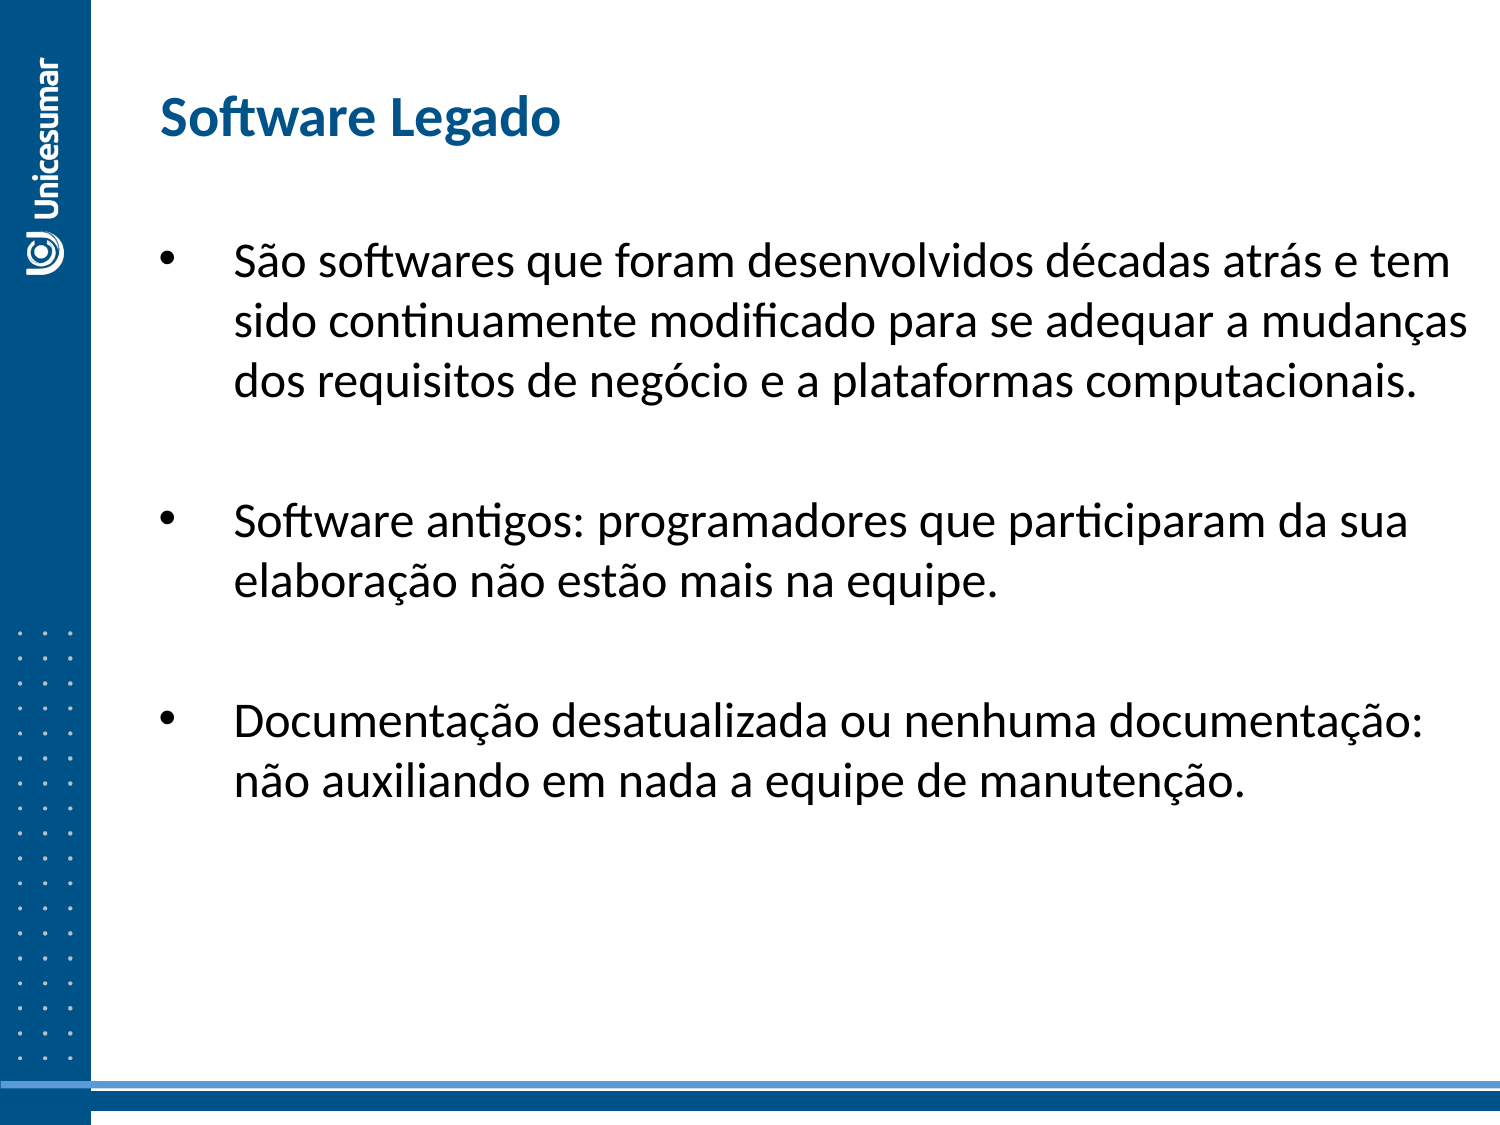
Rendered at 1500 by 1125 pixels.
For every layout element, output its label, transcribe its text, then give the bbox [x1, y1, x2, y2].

list Software Legado [145, 83, 829, 152]
picture [18, 631, 83, 1060]
picture [27, 58, 64, 275]
list São softwares que foram desenvolvidos décadas atrás e tem sido continuamente modificado para se adequar a mudanças dos requisitos de negócio e a plataformas computacionais. Software antigos: programadores que participaram da sua elaboração não estão mais na equipe. Documentação desatualizada ou nenhuma documentação: não auxiliando em nada a equipe de manutenção. [143, 219, 1500, 926]
